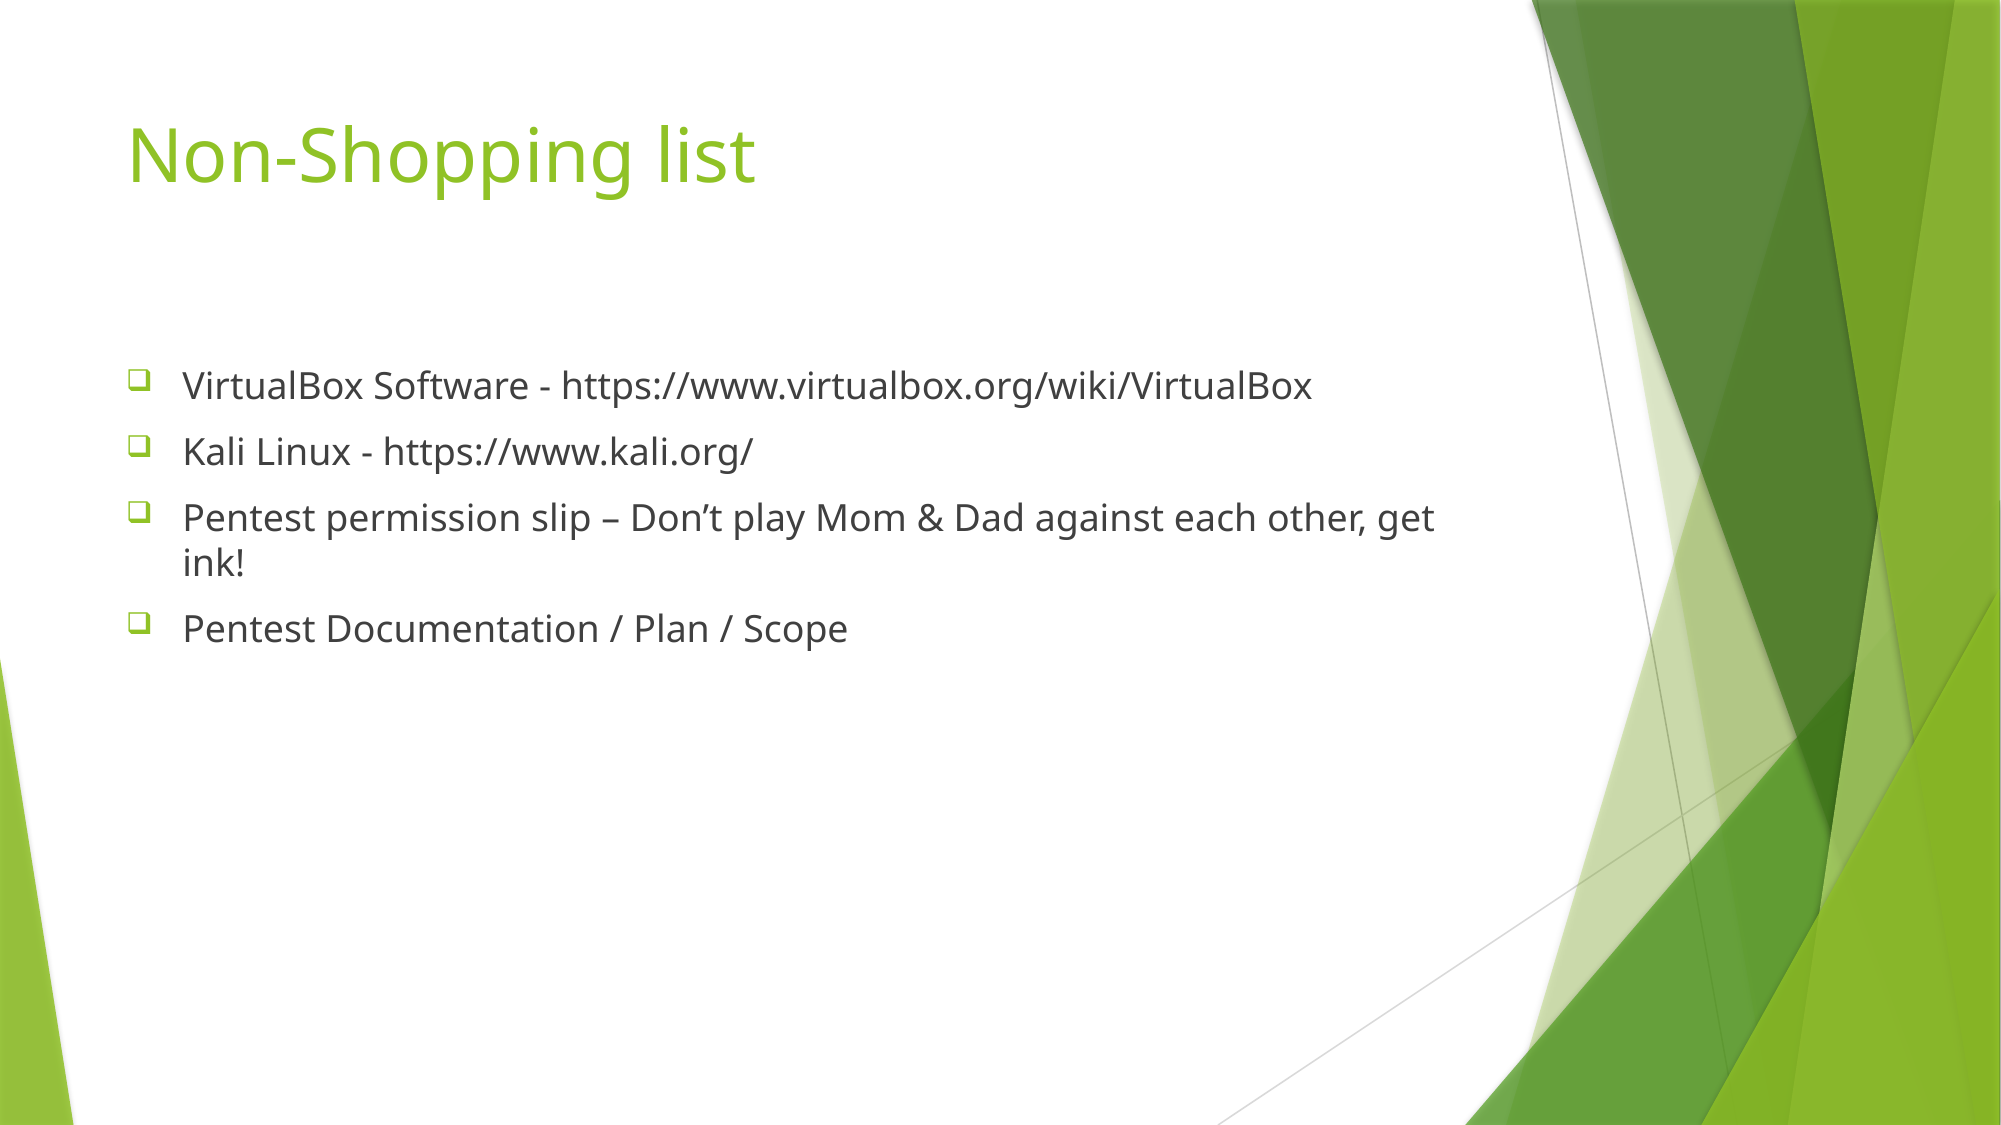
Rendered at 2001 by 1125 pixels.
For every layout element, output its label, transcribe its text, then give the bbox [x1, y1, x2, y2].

title Non-Shopping list [111, 99, 1522, 317]
list VirtualBox Software - https://www.virtualbox.org/wiki/VirtualBox Kali Linux - https://www.kali.org/ Pentest permission slip – Don’t play Mom & Dad against each other, get ink! Pentest Documentation / Plan / Scope [111, 354, 1522, 992]
